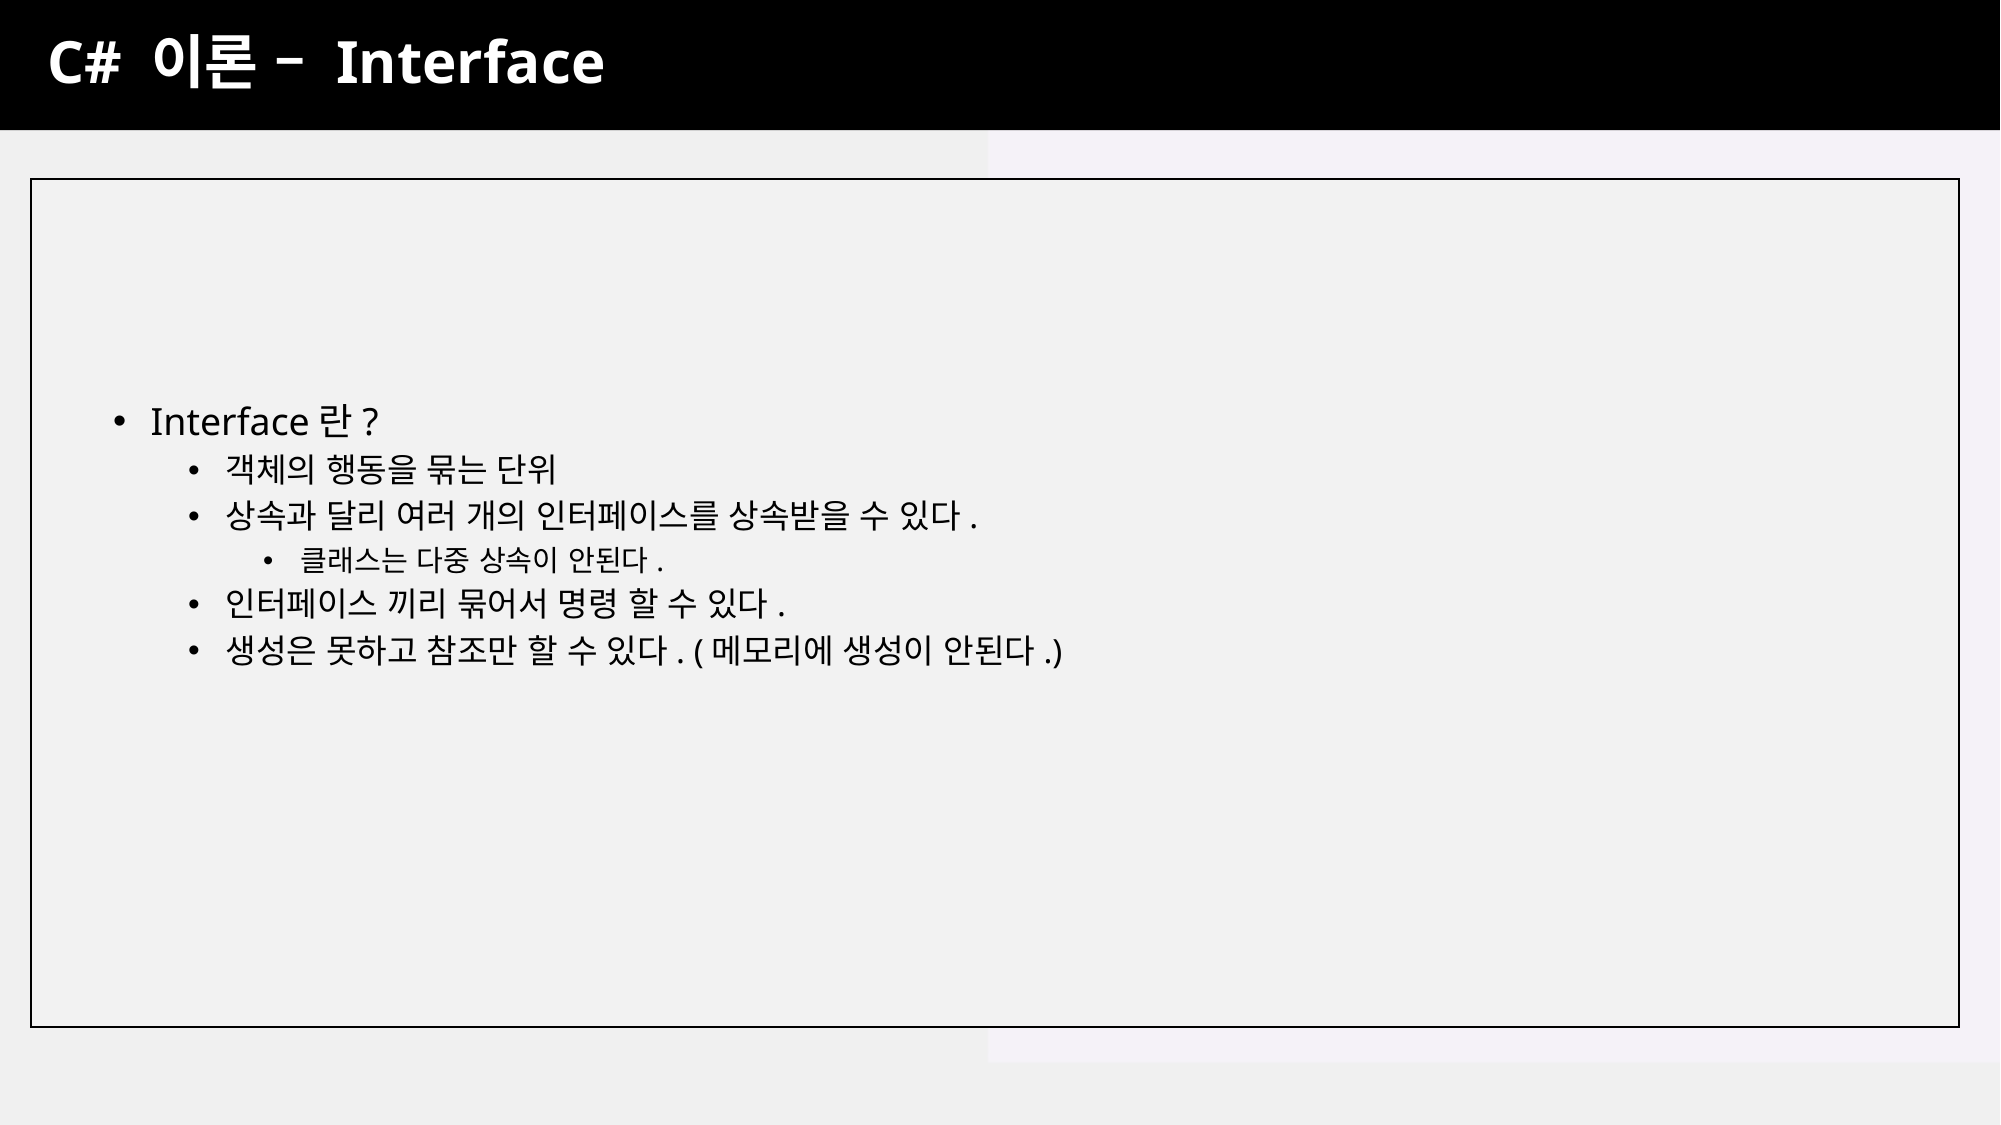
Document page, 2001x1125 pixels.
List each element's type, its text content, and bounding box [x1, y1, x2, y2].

list C# 이론 – Interface [0, 0, 2000, 131]
list Interface란? 객체의 행동을 묶는 단위 상속과 달리 여러 개의 인터페이스를 상속받을 수 있다. 클래스는 다중 상속이 안된다. 인터페이스 끼리 묶어서 명령 할 수 있다. 생성은 못하고 참조만 할 수 있다. (메모리에 생성이 안된다.) [65, 395, 1912, 721]
